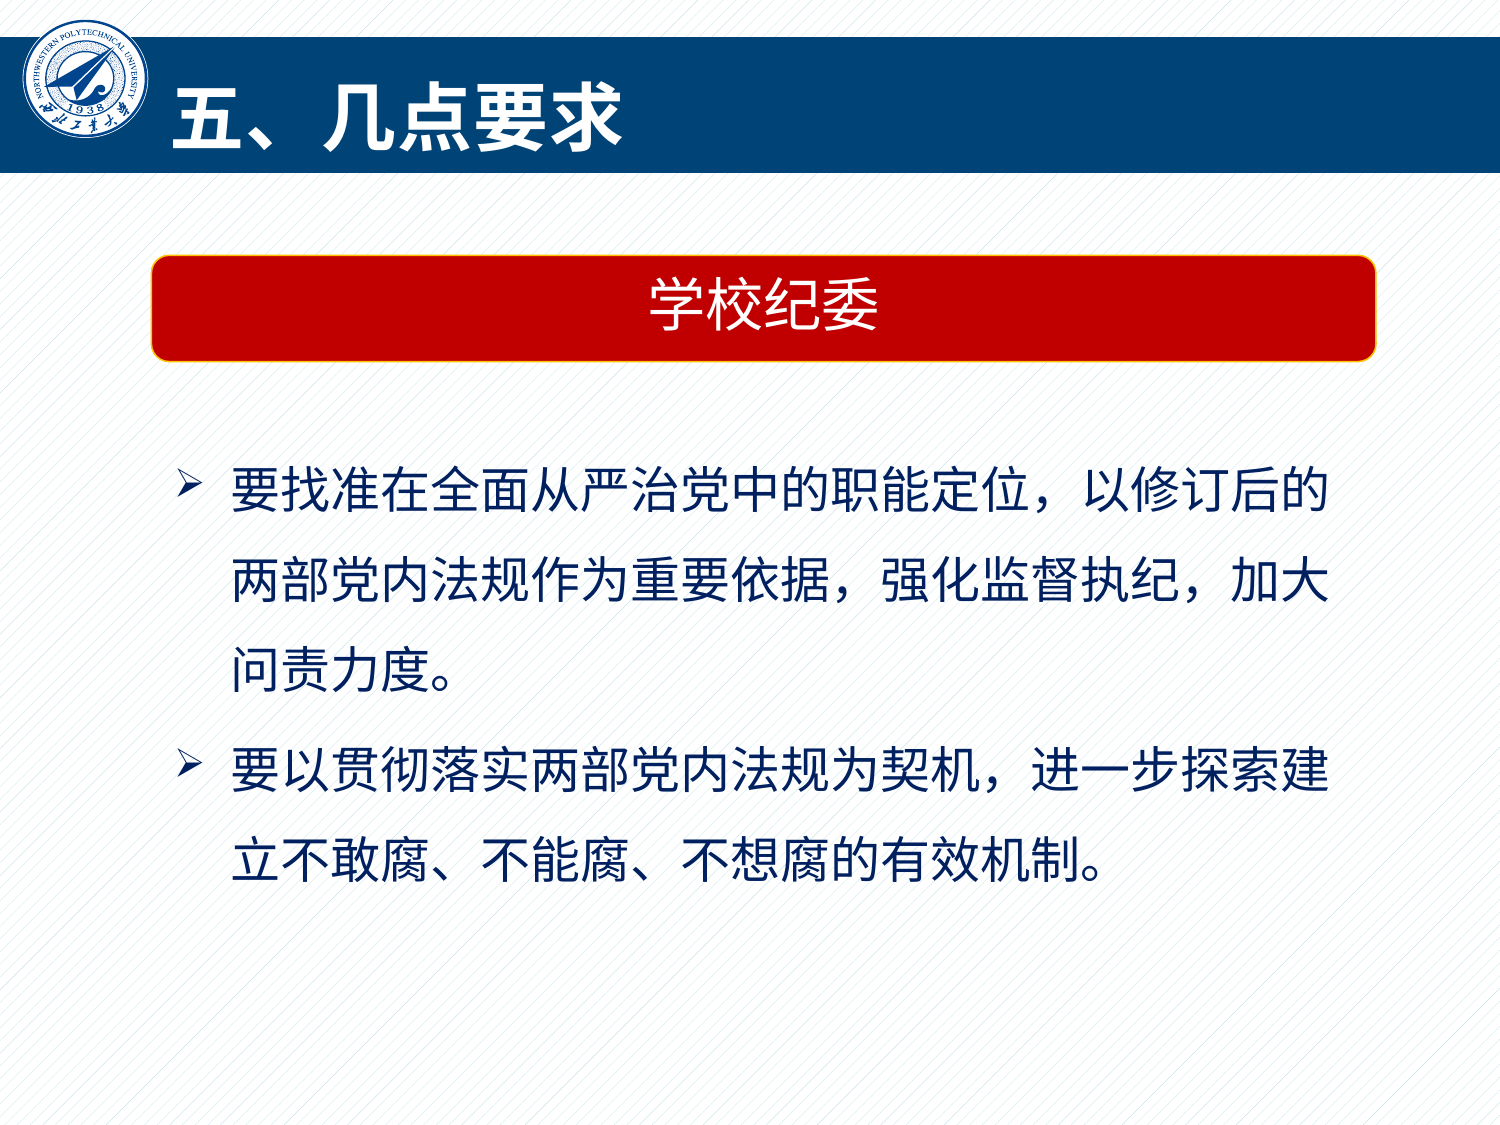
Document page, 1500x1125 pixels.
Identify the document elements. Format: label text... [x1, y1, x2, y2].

text_box 五、几点要求 [100, 54, 1424, 169]
text_box 学校纪委 [151, 255, 1376, 362]
text_box 要找准在全面从严治党中的职能定位，以修订后的两部党内法规作为重要依据，强化监督执纪，加大问责力度。 要以贯彻落实两部党内法规为契机，进一步探索建立不敢腐、不能腐、不想腐的有效机制。 [159, 420, 1376, 896]
text_box [0, 37, 1500, 173]
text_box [23, 19, 148, 138]
